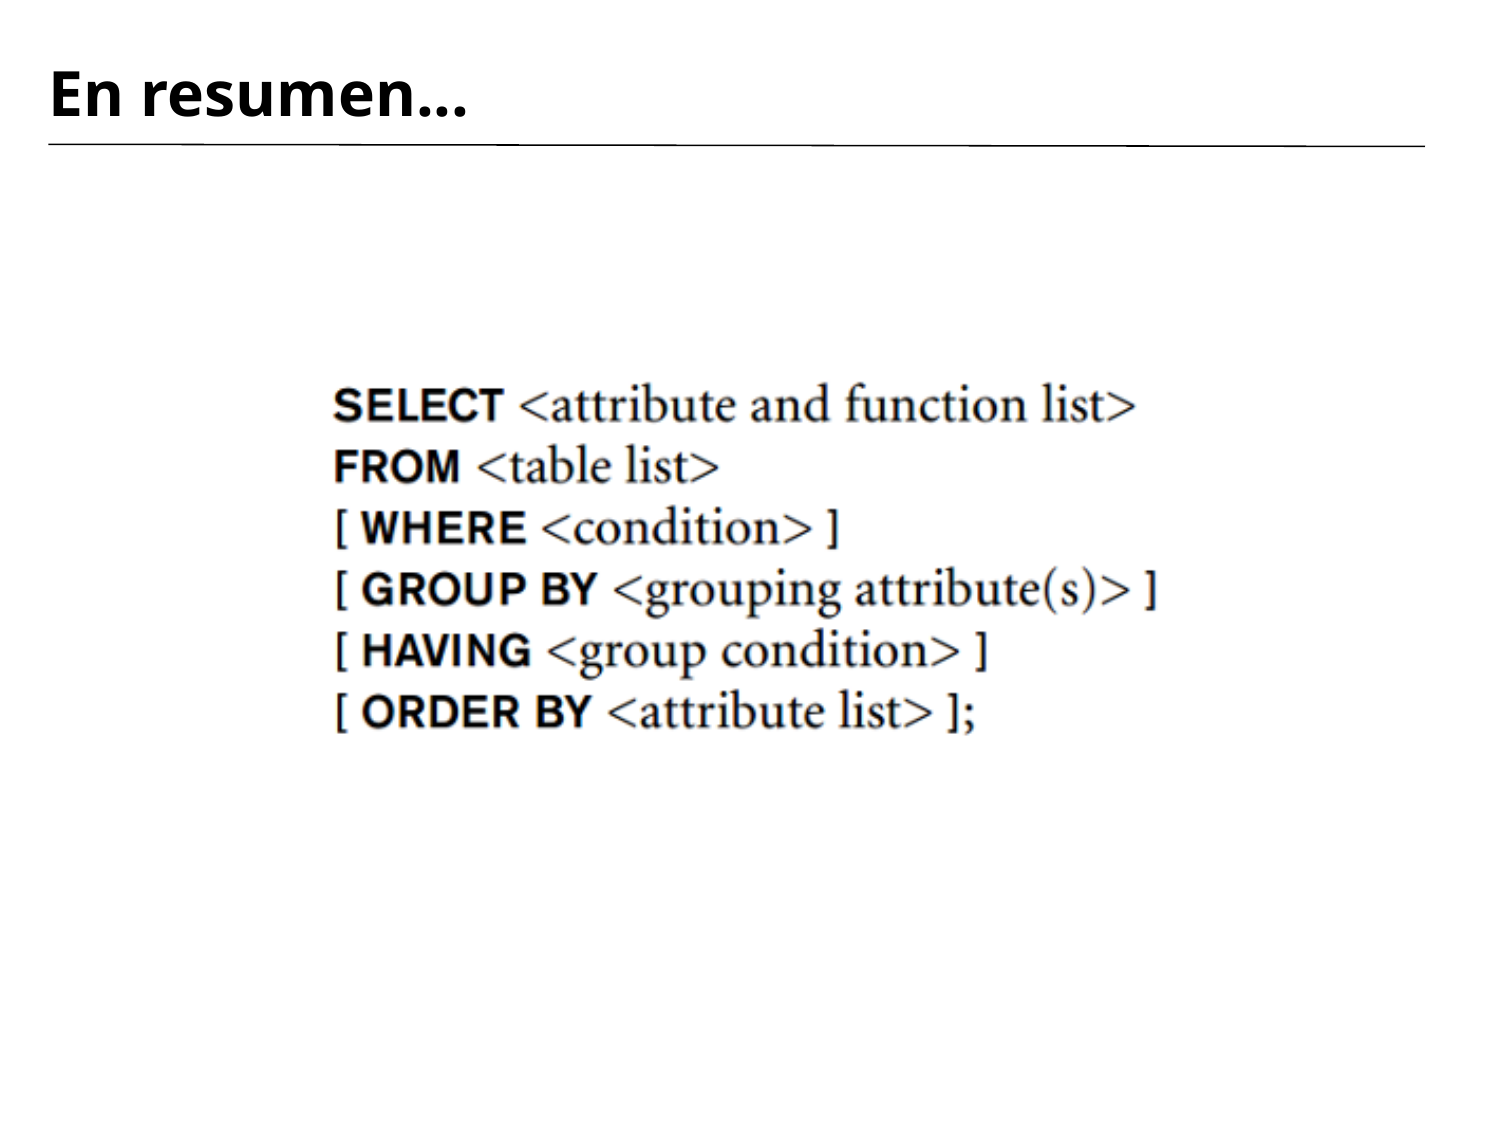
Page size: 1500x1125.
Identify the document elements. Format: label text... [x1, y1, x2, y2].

title En resumen... [33, 32, 1384, 145]
picture [300, 370, 1200, 755]
